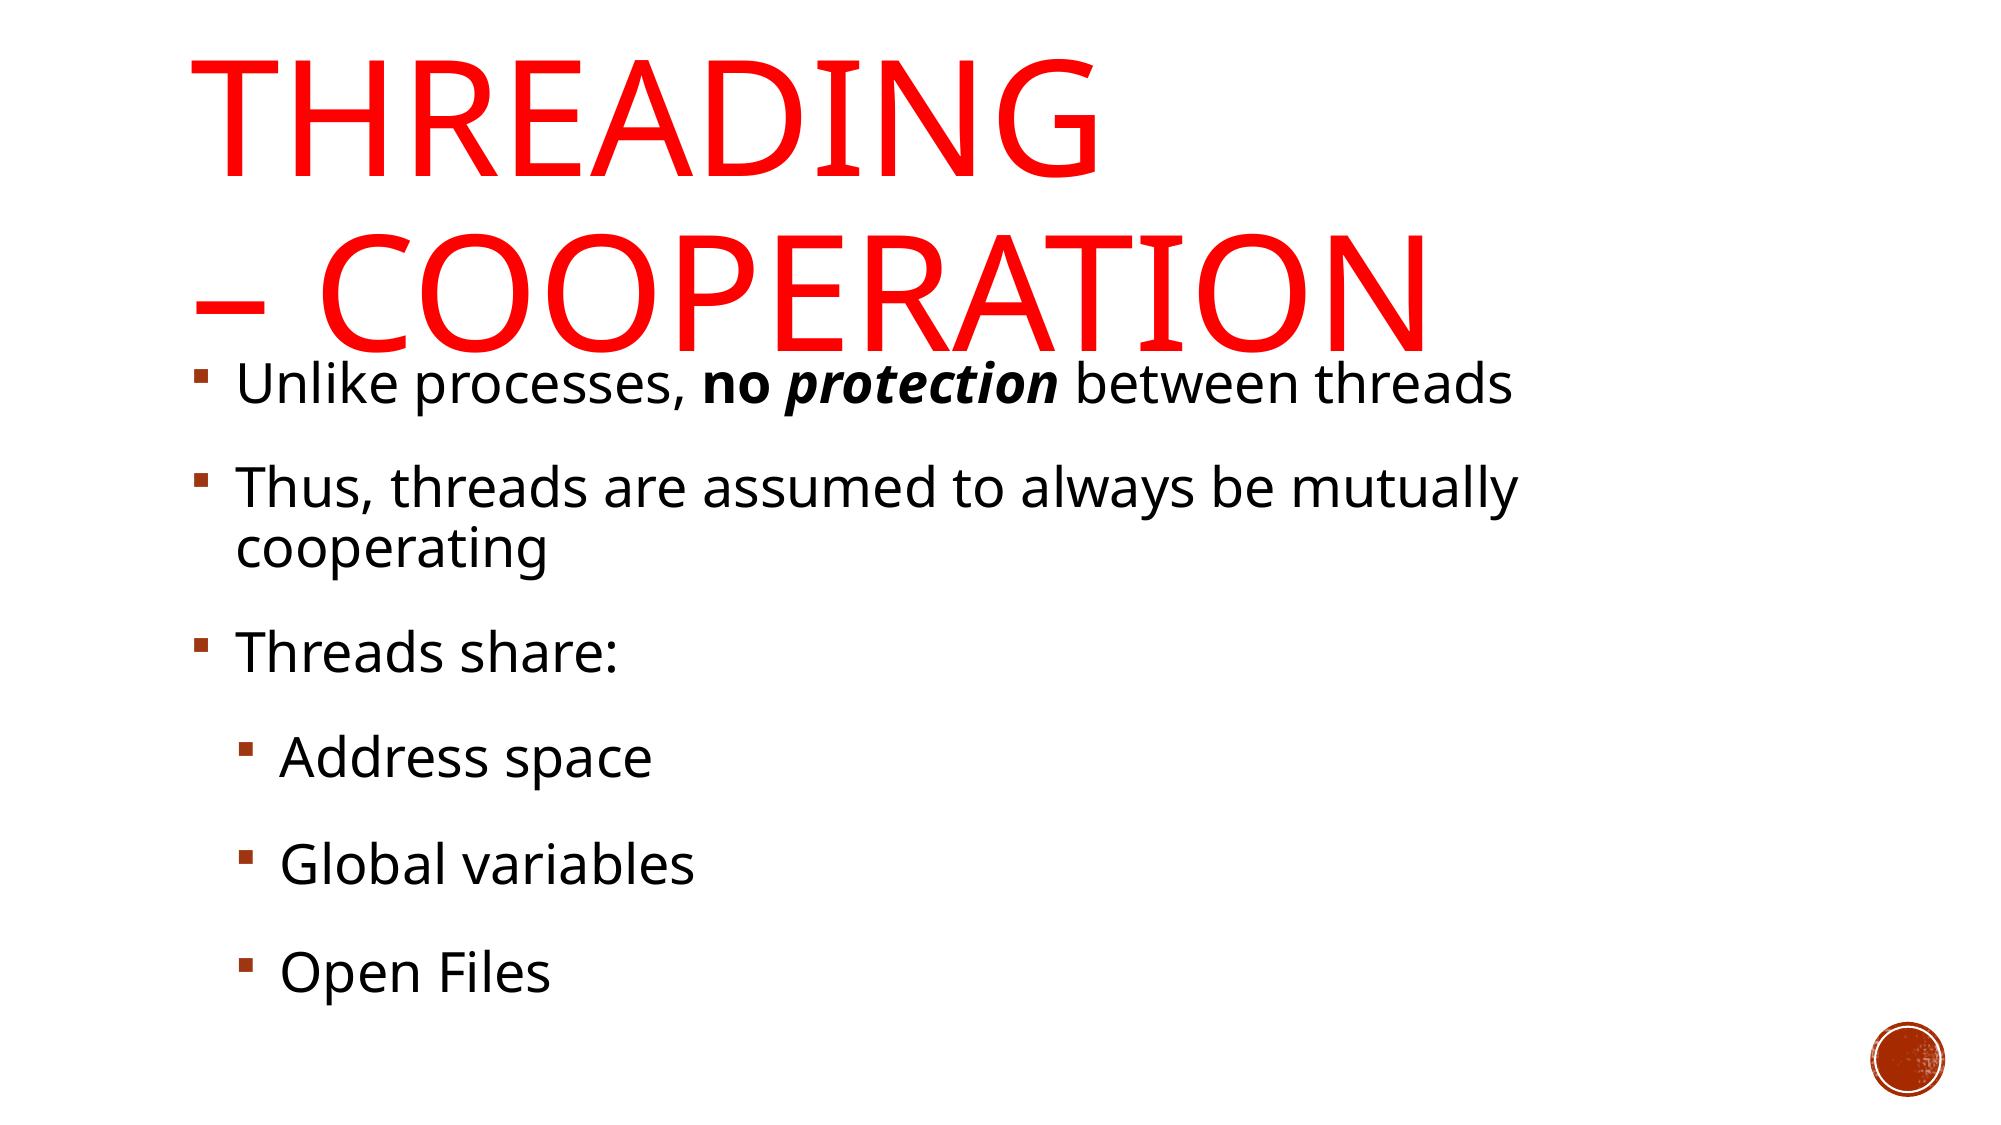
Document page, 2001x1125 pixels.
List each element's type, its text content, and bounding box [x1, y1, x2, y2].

list Unlike processes, no protection between threads Thus, threads are assumed to always be mutually cooperating Threads share: Address space Global variables Open Files [175, 348, 1826, 1013]
title Threading – Cooperation [175, 79, 1826, 344]
